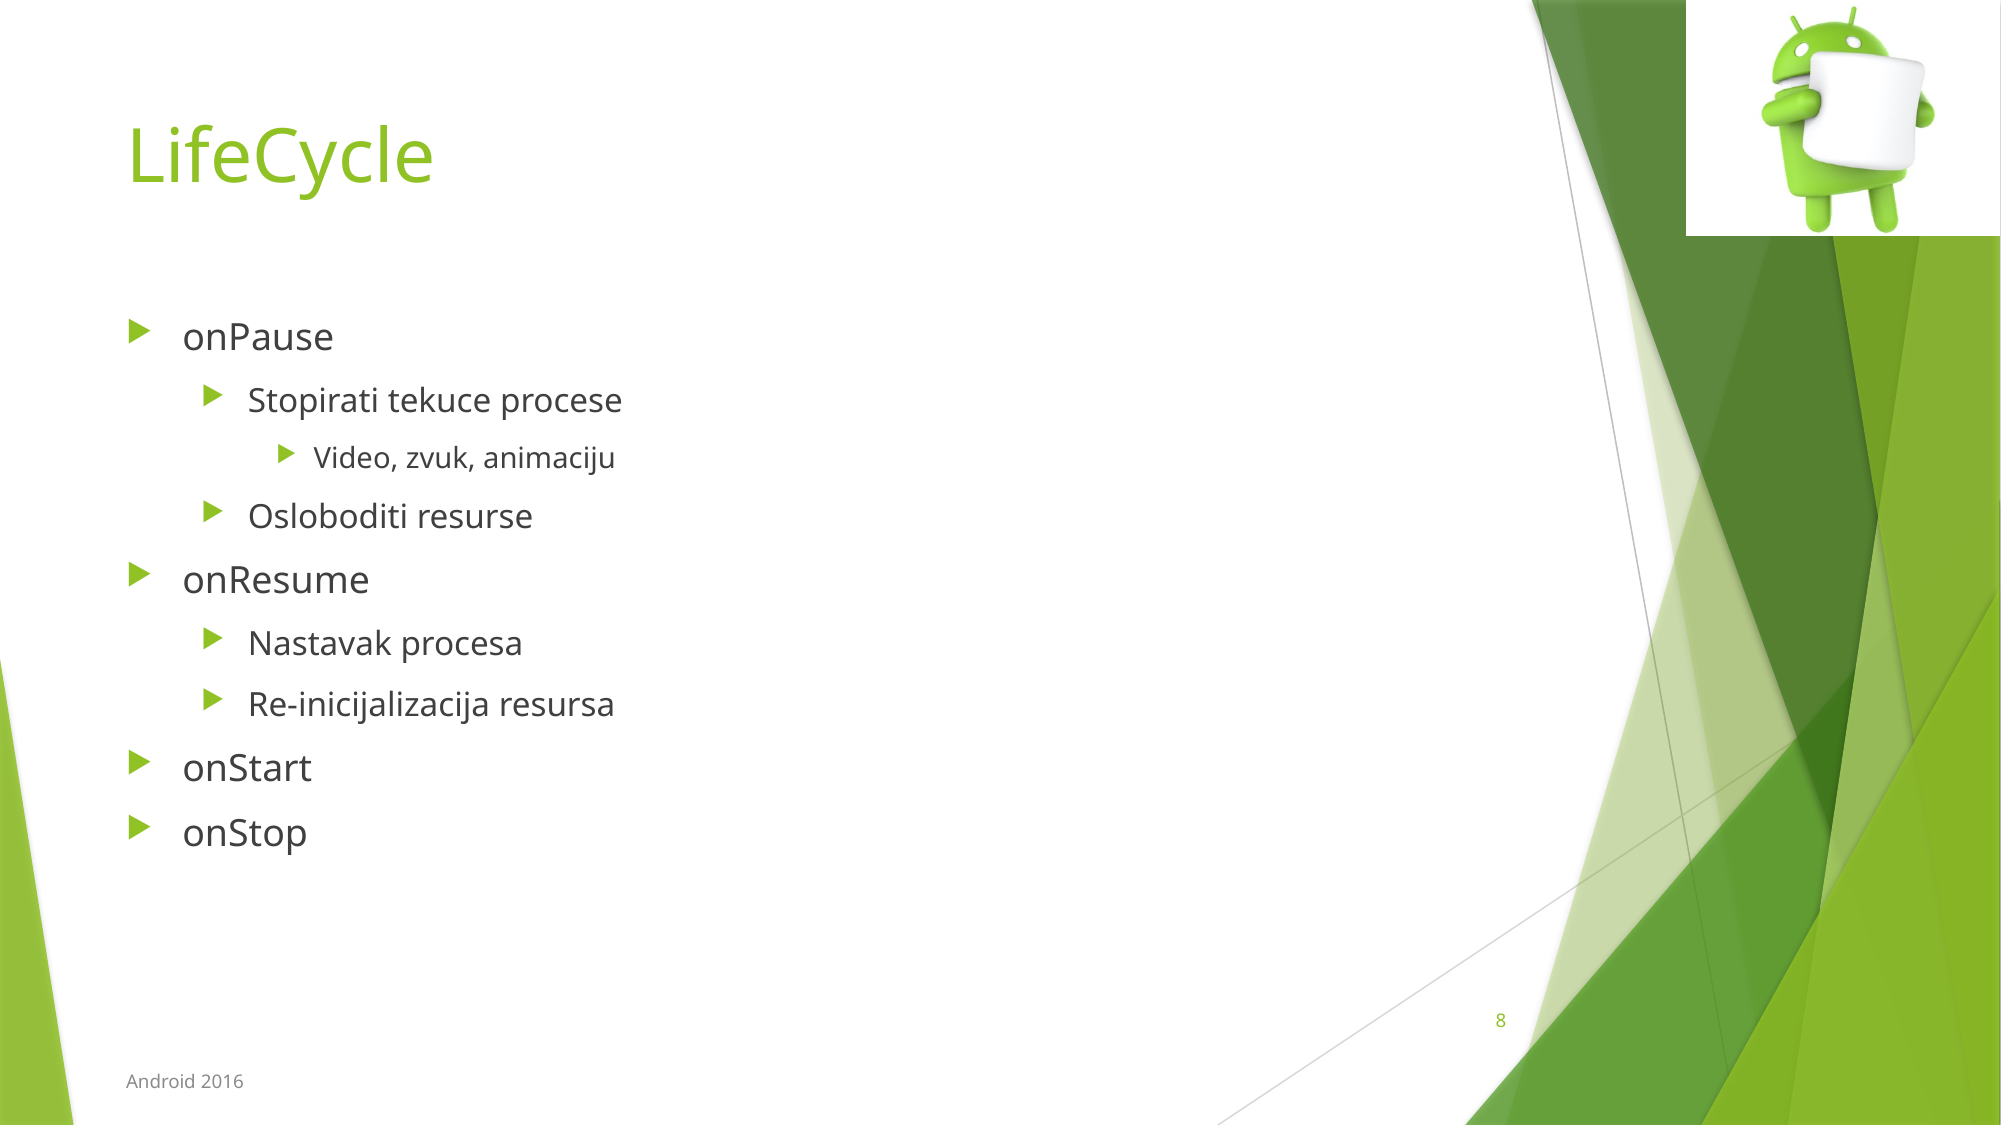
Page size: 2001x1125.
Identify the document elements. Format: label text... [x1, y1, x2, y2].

picture [1686, 0, 2000, 236]
list onPause Stopirati tekuce procese Video, zvuk, animaciju Osloboditi resurse onResume Nastavak procesa Re-inicijalizacija resursa onStart onStop [111, 305, 1522, 943]
footer Android 2016 [111, 1050, 1145, 1111]
slide_number 8 [1409, 991, 1522, 1051]
title LifeCycle [111, 99, 1522, 305]
